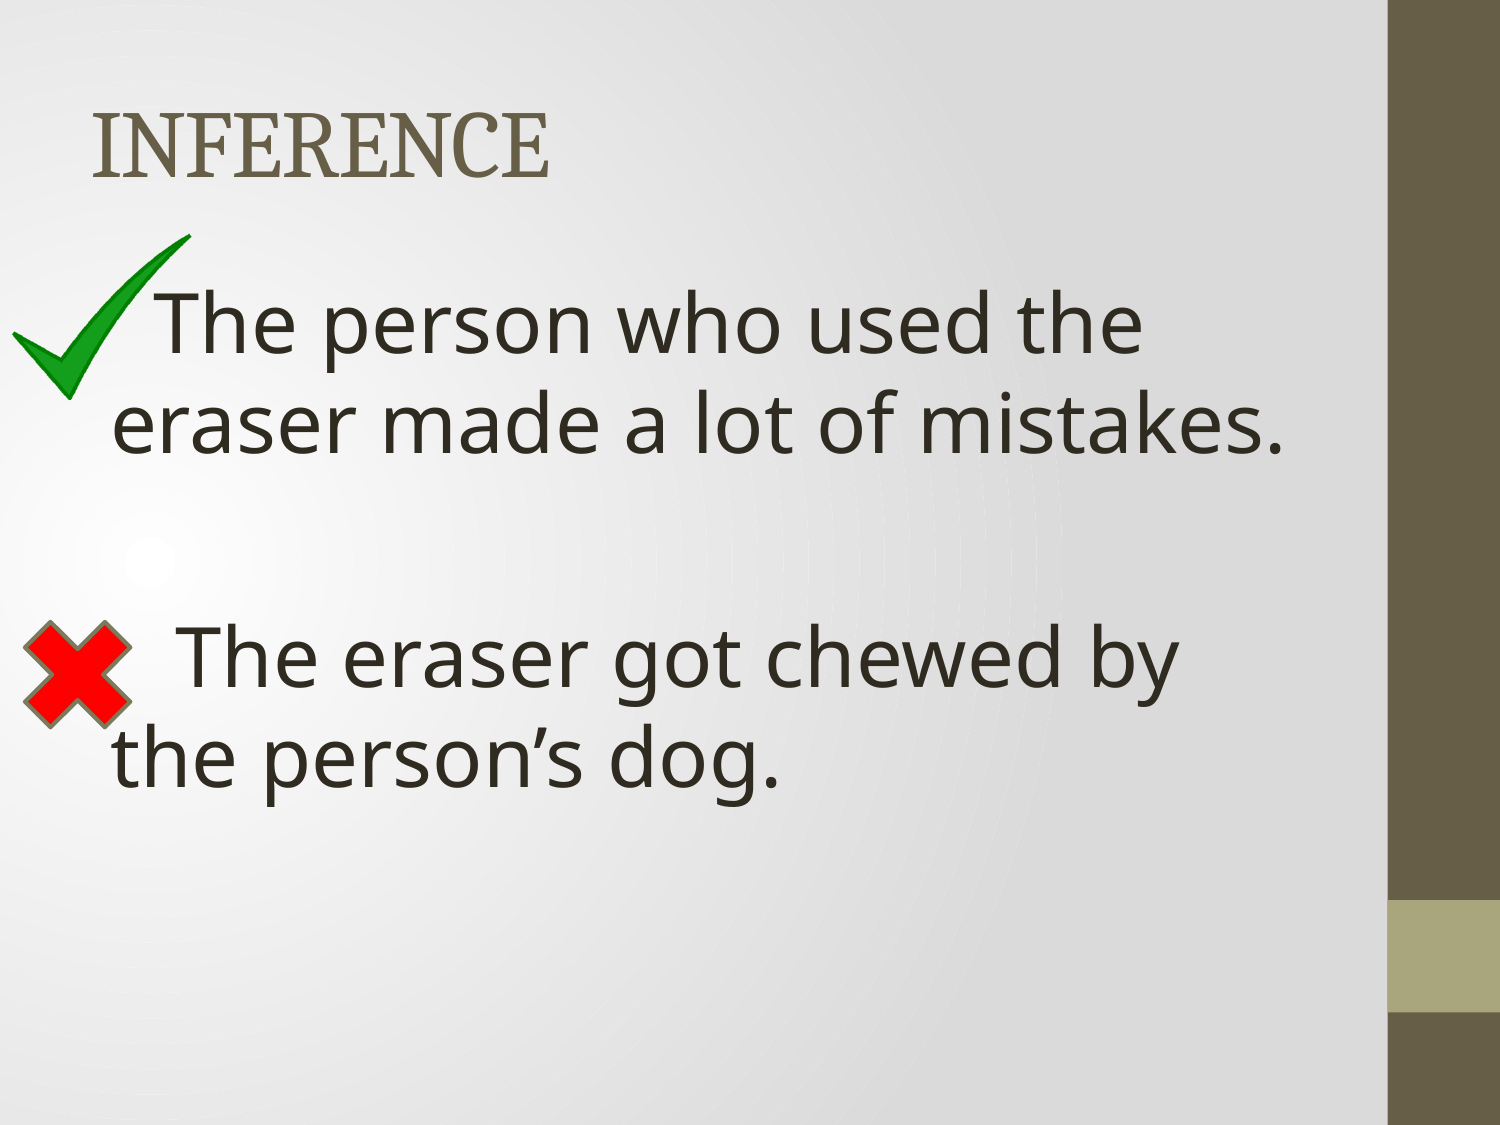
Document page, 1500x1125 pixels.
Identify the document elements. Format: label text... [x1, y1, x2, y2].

title INFERENCE [75, 45, 1325, 233]
text_box [22, 619, 133, 730]
picture [11, 233, 192, 401]
list The person who used the eraser made a lot of mistakes. The eraser got chewed by the person’s dog. [75, 262, 1325, 1050]
